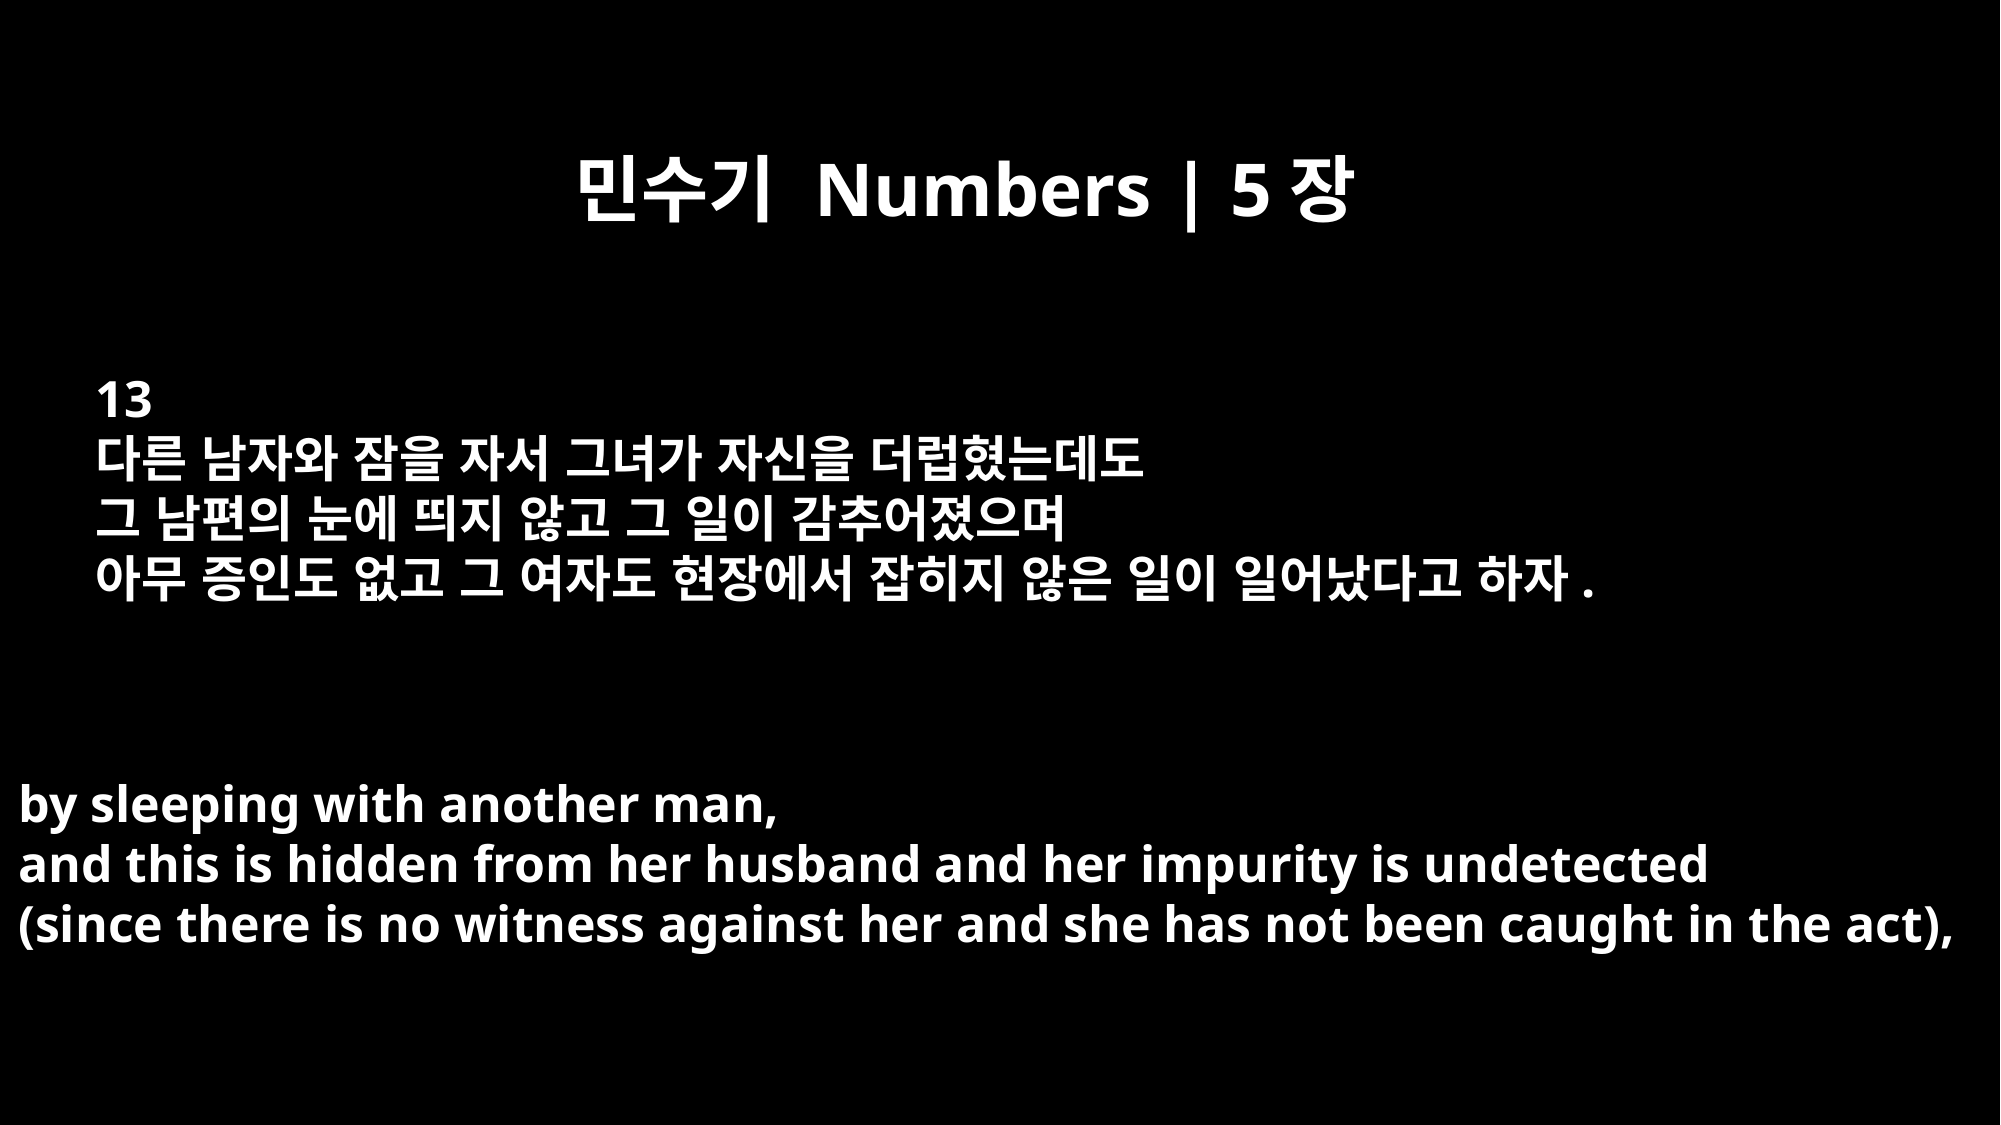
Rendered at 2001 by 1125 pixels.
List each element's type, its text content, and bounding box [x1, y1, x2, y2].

text_box 13 다른 남자와 잠을 자서 그녀가 자신을 더럽혔는데도 그 남편의 눈에 띄지 않고 그 일이 감추어졌으며 아무 증인도 없고 그 여자도 현장에서 잡히지 않은 일이 일어났다고 하자. [81, 359, 1611, 615]
text_box by sleeping with another man, and this is hidden from her husband and her impurity is undetected (since there is no witness against her and she has not been caught in the act), [3, 764, 1970, 960]
text_box 민수기 Numbers | 5장 [559, 136, 1373, 239]
